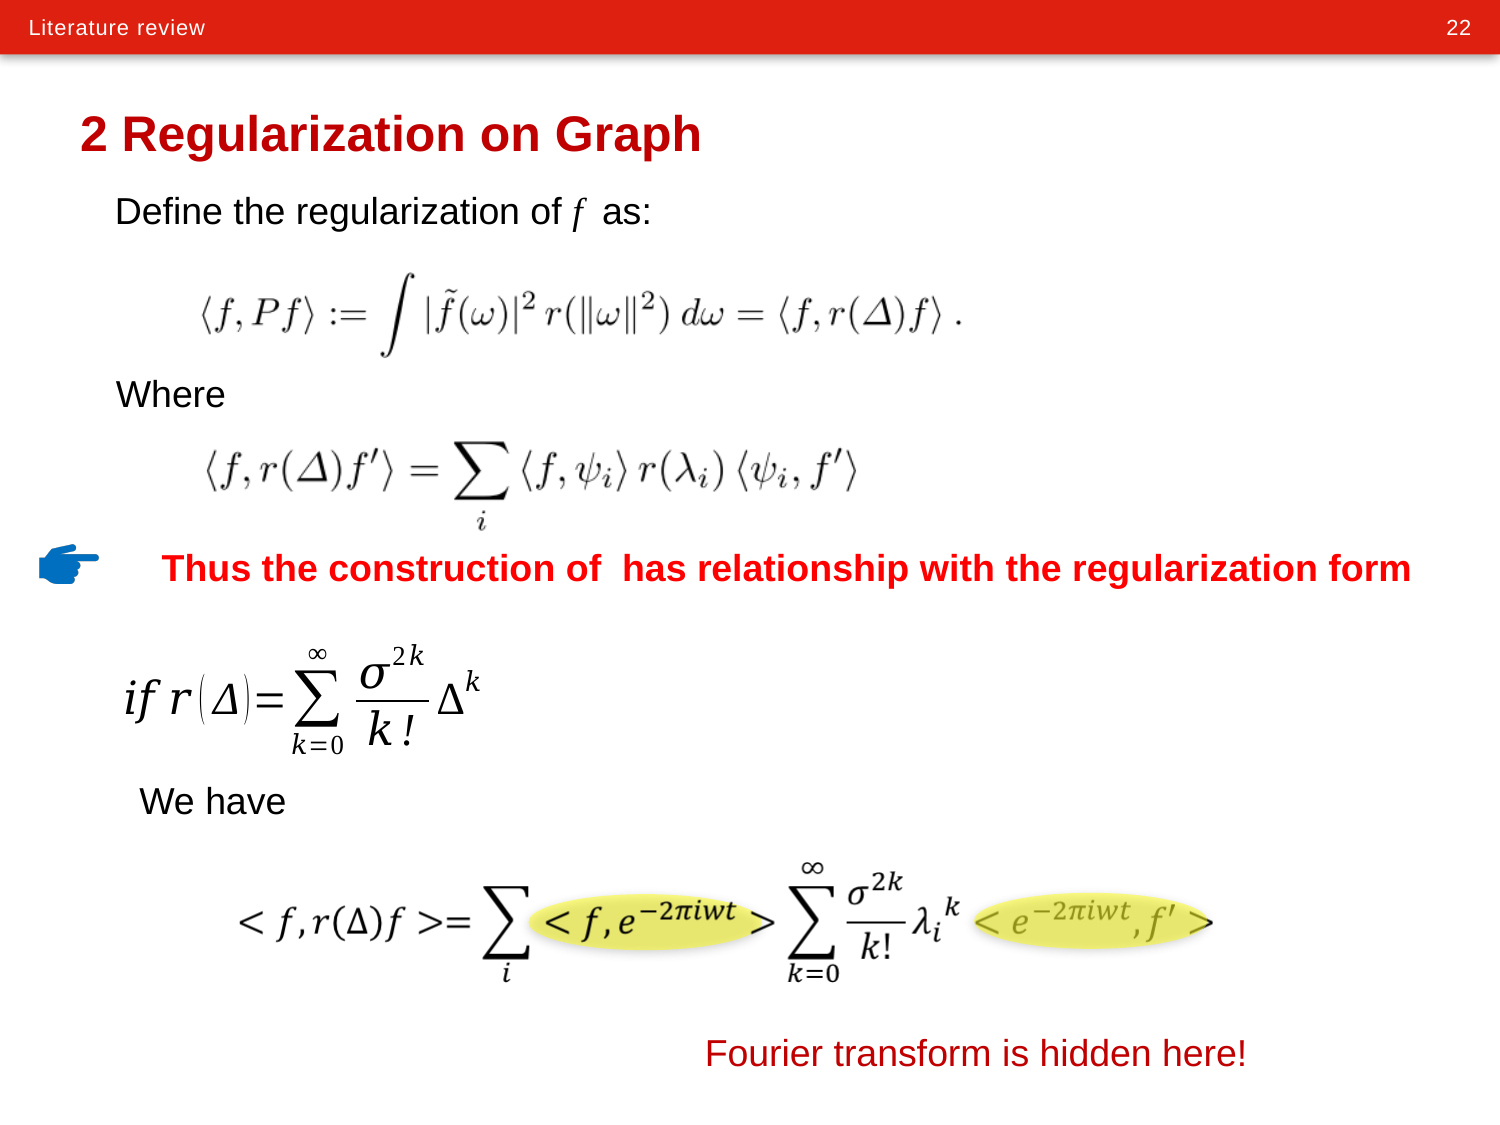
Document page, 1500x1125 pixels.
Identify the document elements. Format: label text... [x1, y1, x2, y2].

text_box Define the regularization of f as: [100, 179, 762, 240]
text_box Fourier transform is hidden here! [690, 1021, 1435, 1082]
picture [34, 530, 103, 598]
picture [212, 858, 1239, 984]
picture [170, 420, 896, 540]
title 2 Regularization on Graph [64, 83, 1436, 180]
picture [170, 265, 975, 364]
text_box We have [124, 769, 302, 830]
text_box Where [101, 362, 242, 423]
